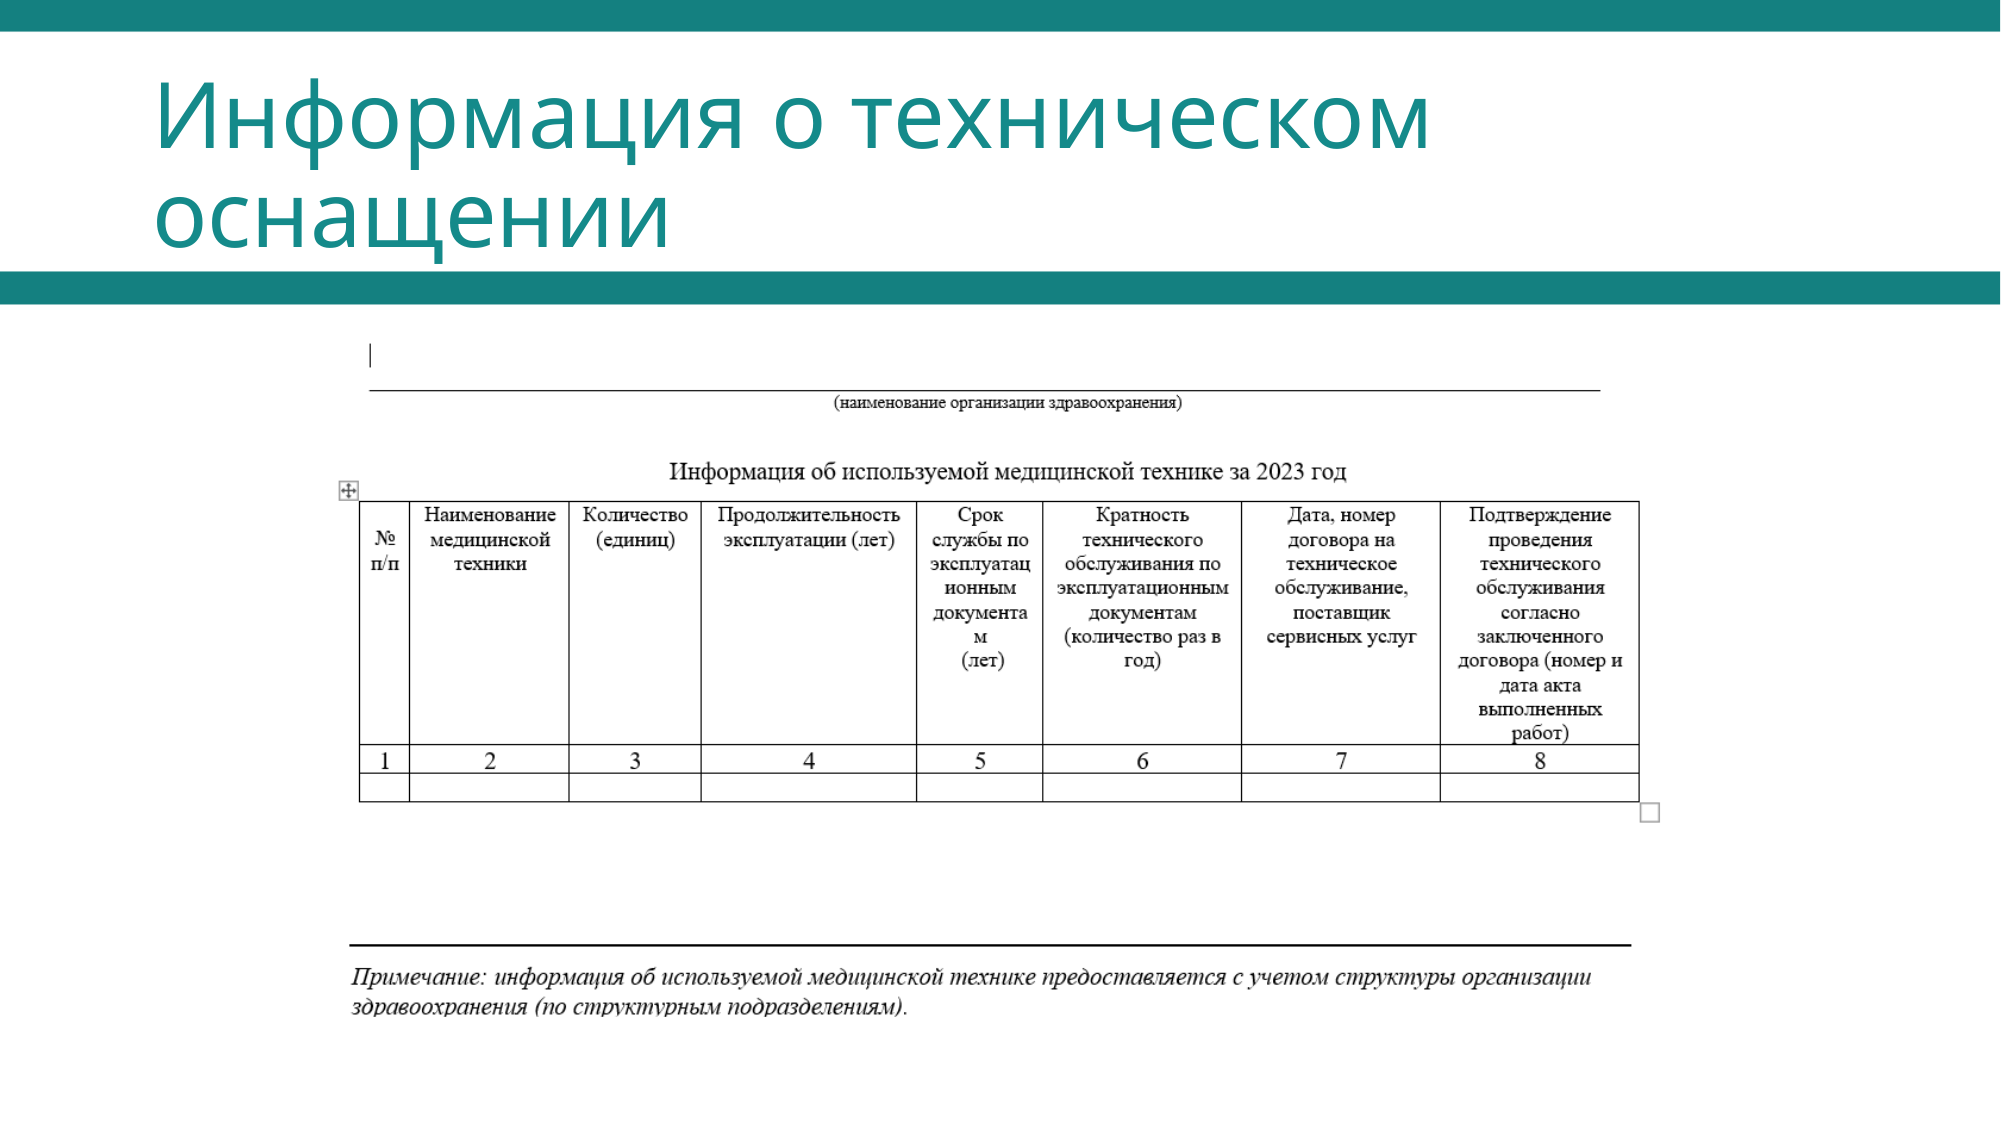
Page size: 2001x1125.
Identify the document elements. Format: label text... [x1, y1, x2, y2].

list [334, 327, 1666, 1042]
title Информация о техническом оснащении [137, 59, 1863, 278]
picture [0, 0, 2001, 1125]
